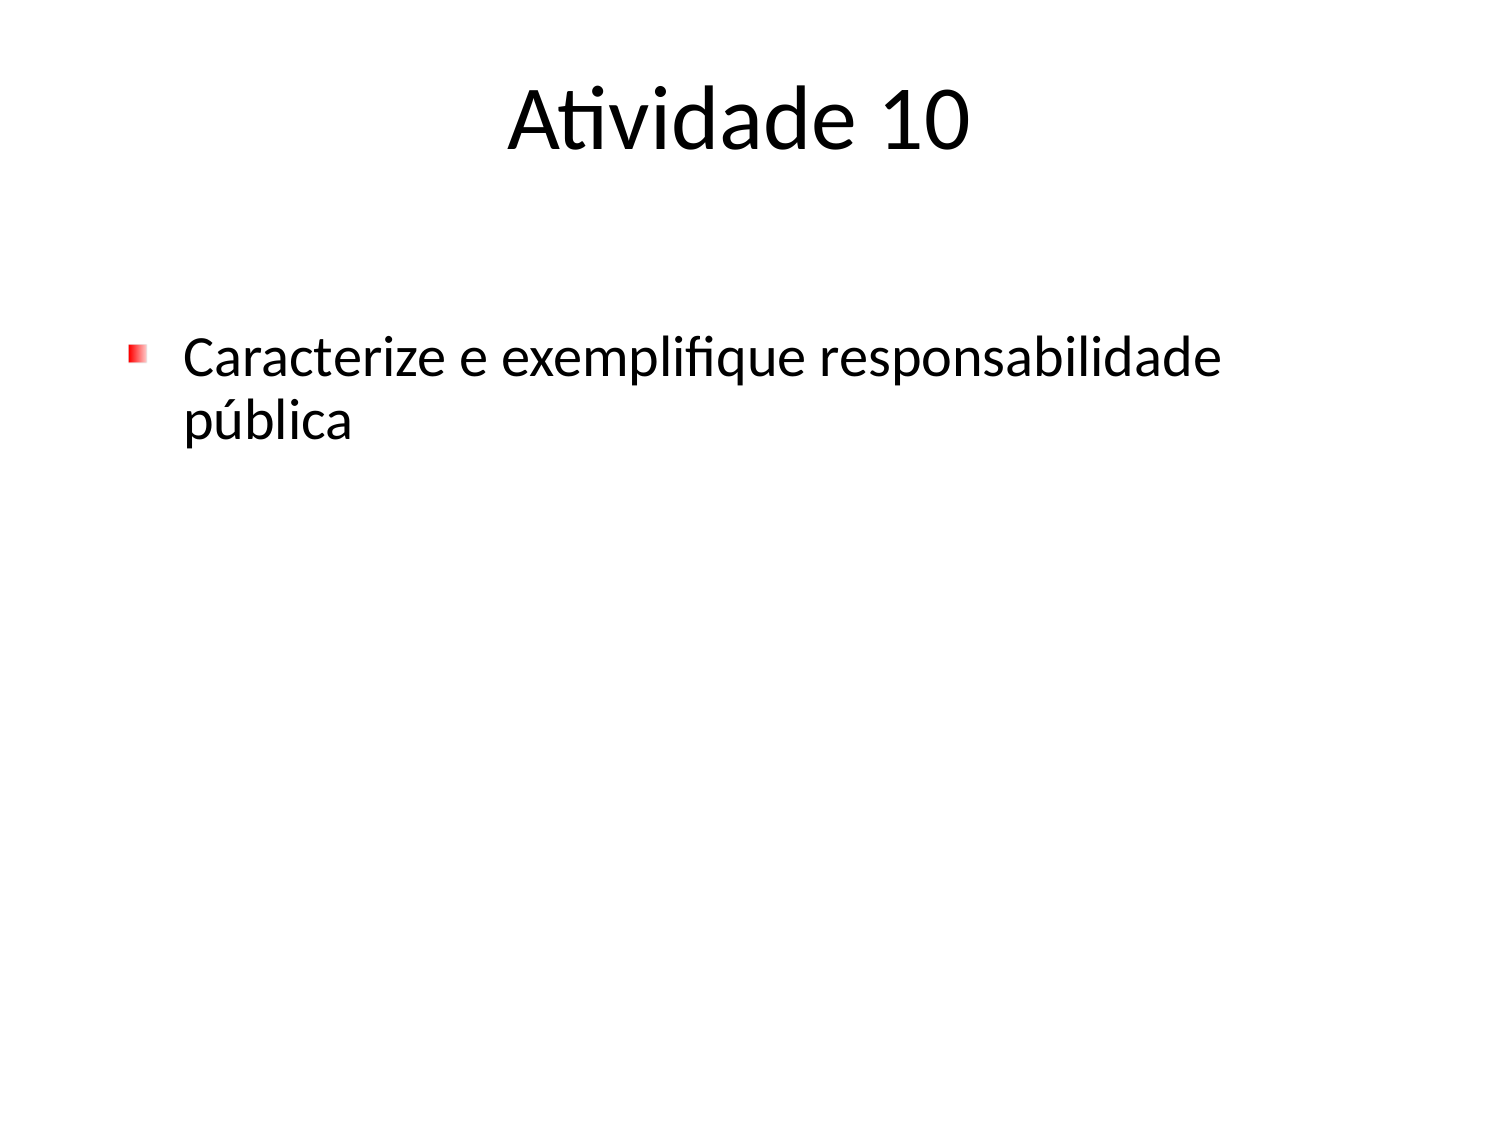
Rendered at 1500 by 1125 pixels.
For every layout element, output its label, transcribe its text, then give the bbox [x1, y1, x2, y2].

list Caracterize e exemplifique responsabilidade pública [111, 236, 1389, 891]
picture [127, 343, 149, 365]
title Atividade 10 [149, 10, 1350, 215]
